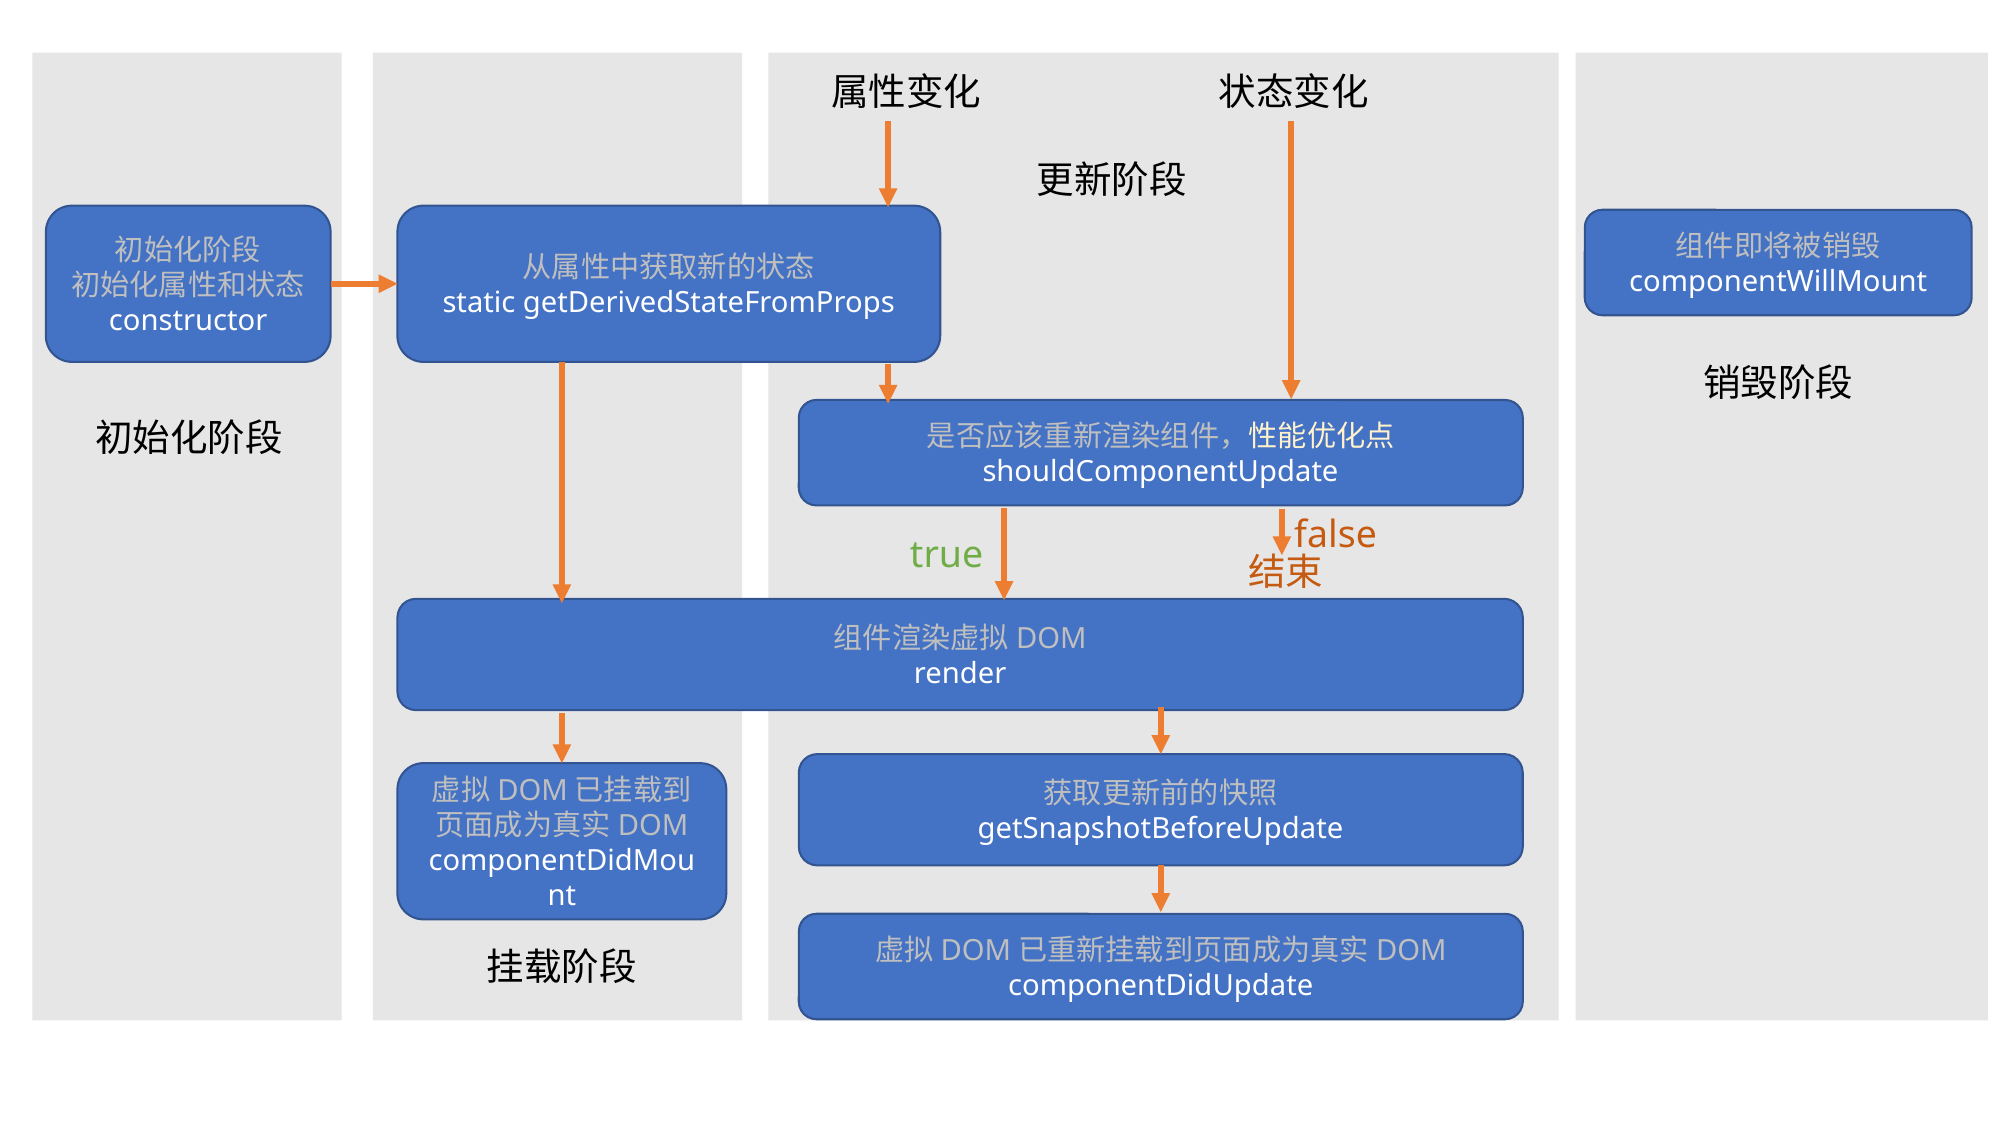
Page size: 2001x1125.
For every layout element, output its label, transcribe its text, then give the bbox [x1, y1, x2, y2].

text_box 状态变化 [1160, 60, 1427, 121]
text_box [372, 51, 743, 282]
text_box 组件即将被销毁 componentWillMount [1583, 208, 1973, 317]
text_box 组件渲染虚拟DOM render [396, 597, 1524, 712]
text_box 初始化阶段 初始化属性和状态 constructor [44, 204, 332, 363]
text_box 虚拟DOM已重新挂载到页面成为真实DOM componentDidUpdate [797, 912, 1524, 1021]
text_box [372, 285, 743, 1022]
text_box 销毁阶段 [1645, 351, 1912, 412]
text_box 虚拟DOM已挂载到页面成为真实DOM componentDidMount [396, 762, 728, 921]
text_box 从属性中获取新的状态 static getDerivedStateFromProps [396, 204, 942, 363]
text_box 是否应该重新渲染组件，性能优化点 shouldComponentUpdate [797, 398, 1524, 507]
text_box 结束 [1233, 540, 1354, 601]
text_box 属性变化 [773, 60, 1040, 121]
text_box 挂载阶段 [428, 935, 695, 996]
text_box [767, 51, 1560, 1022]
text_box [1574, 51, 1989, 1022]
text_box true [1005, 522, 1014, 583]
text_box 初始化阶段 [56, 406, 323, 467]
text_box 获取更新前的快照 getSnapshotBeforeUpdate [797, 753, 1524, 867]
text_box [31, 51, 343, 1022]
text_box true [880, 522, 1004, 583]
text_box 更新阶段 [978, 149, 1245, 209]
text_box false [1269, 502, 1402, 563]
